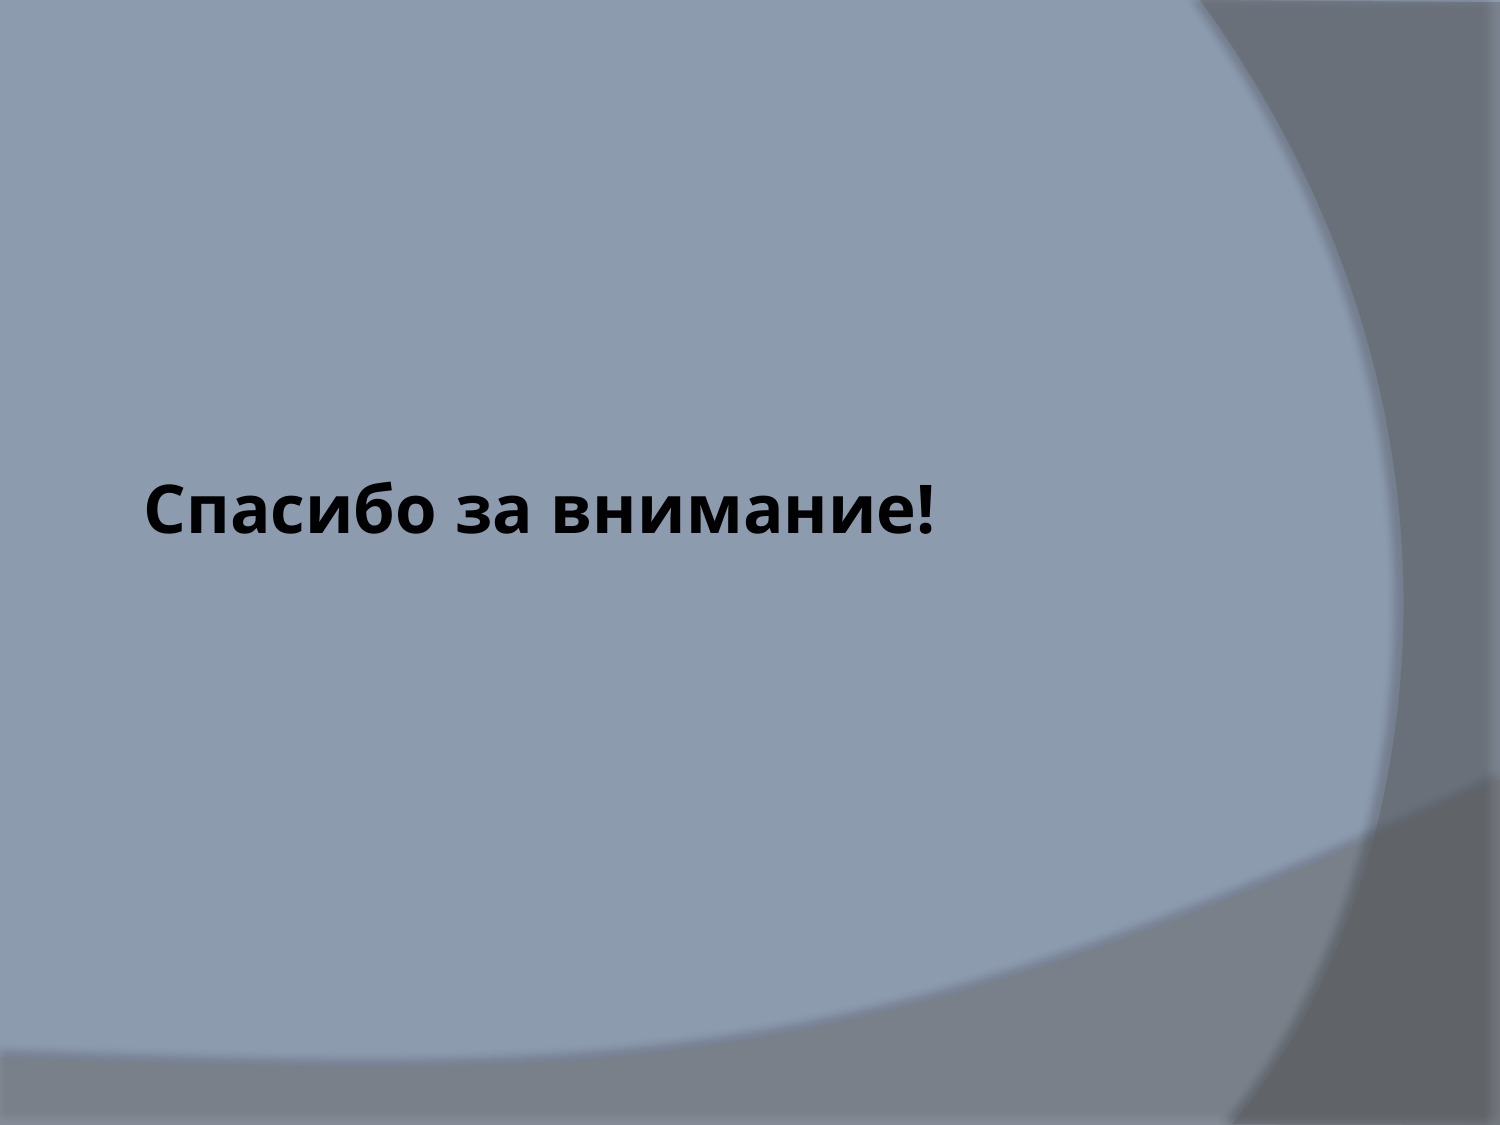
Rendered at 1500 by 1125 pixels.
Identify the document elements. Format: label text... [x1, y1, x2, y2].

title Спасибо за внимание! [135, 373, 1361, 561]
